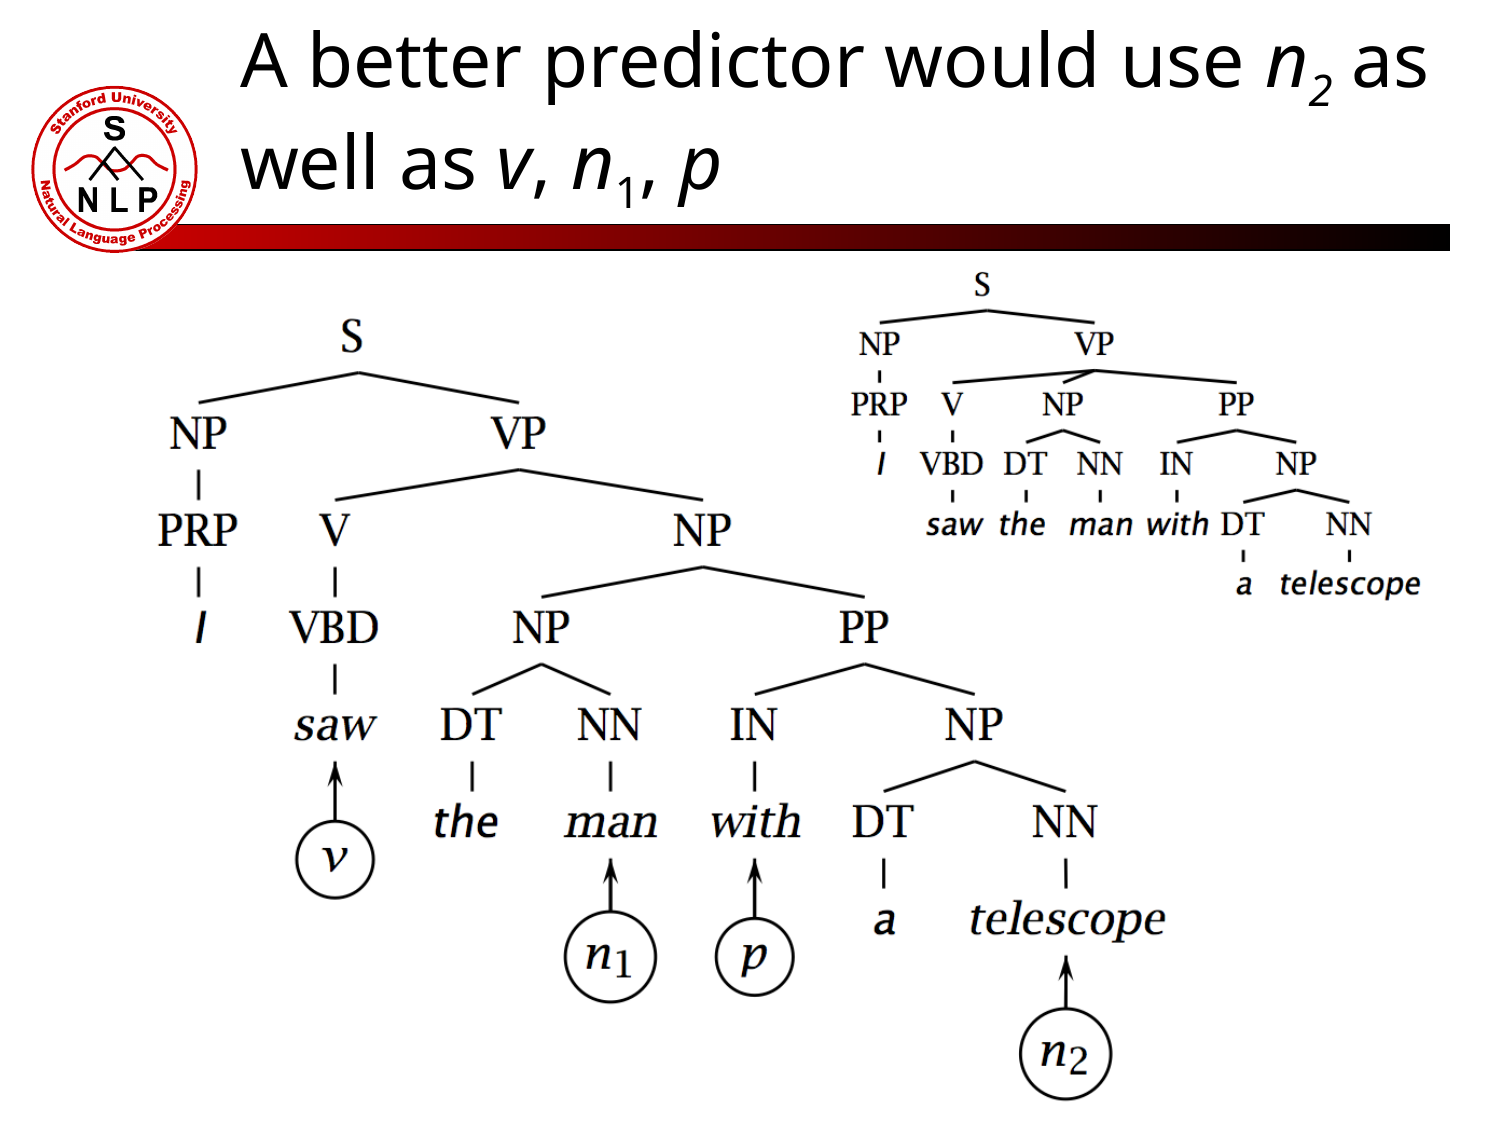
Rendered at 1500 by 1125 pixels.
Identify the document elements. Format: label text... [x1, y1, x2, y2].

picture [28, 84, 201, 254]
title A better predictor would use n2 as well as v, n1, p [225, 62, 1500, 225]
picture [120, 263, 1446, 1109]
